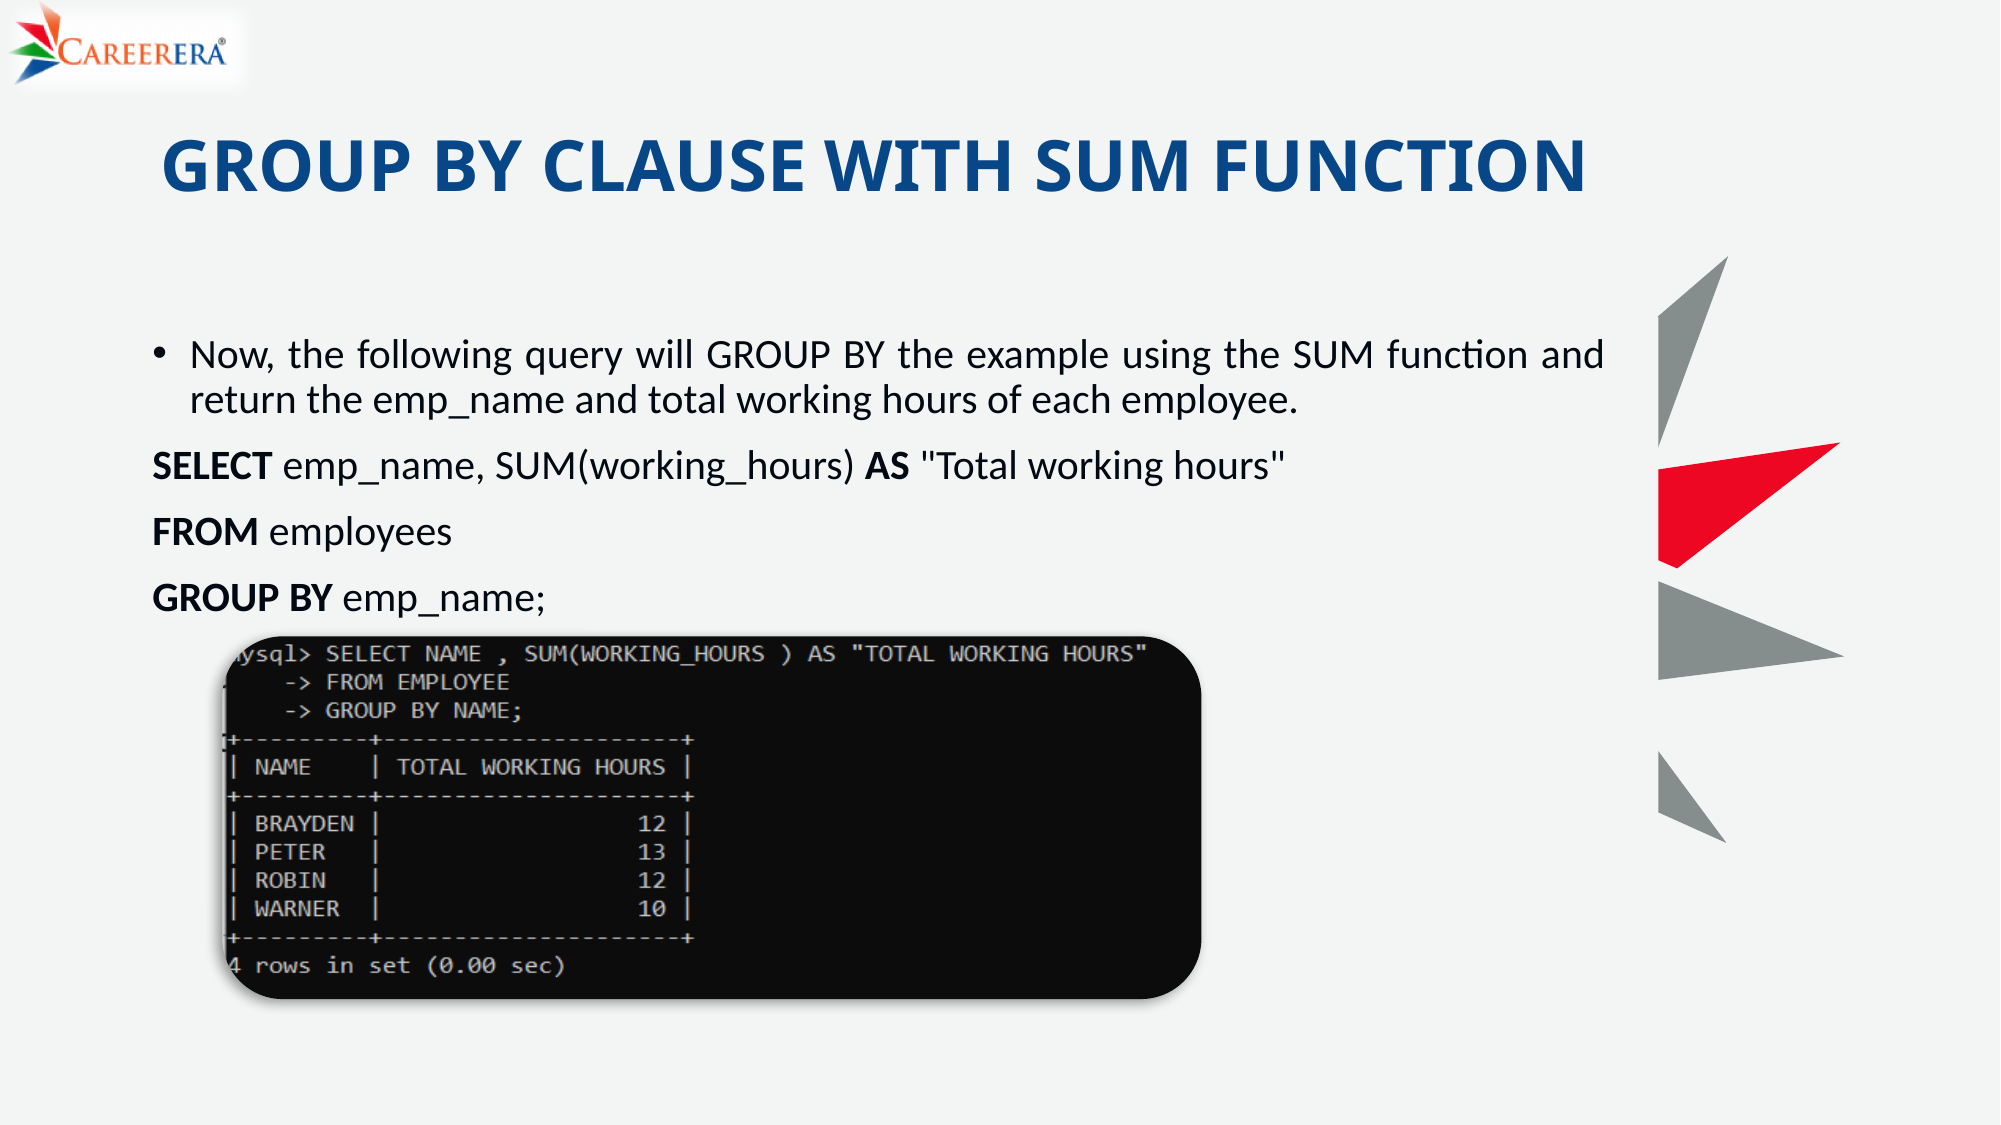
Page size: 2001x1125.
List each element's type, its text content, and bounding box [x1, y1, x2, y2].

picture [0, 0, 262, 104]
picture [222, 636, 1202, 1000]
list Now, the following query will GROUP BY the example using the SUM function and return the emp_name and total working hours of each employee. SELECT emp_name, SUM(working_hours) AS "Total working hours" FROM employees GROUP BY emp_name; [137, 316, 1622, 637]
title GROUP BY CLAUSE WITH SUM FUNCTION [133, 59, 1617, 278]
